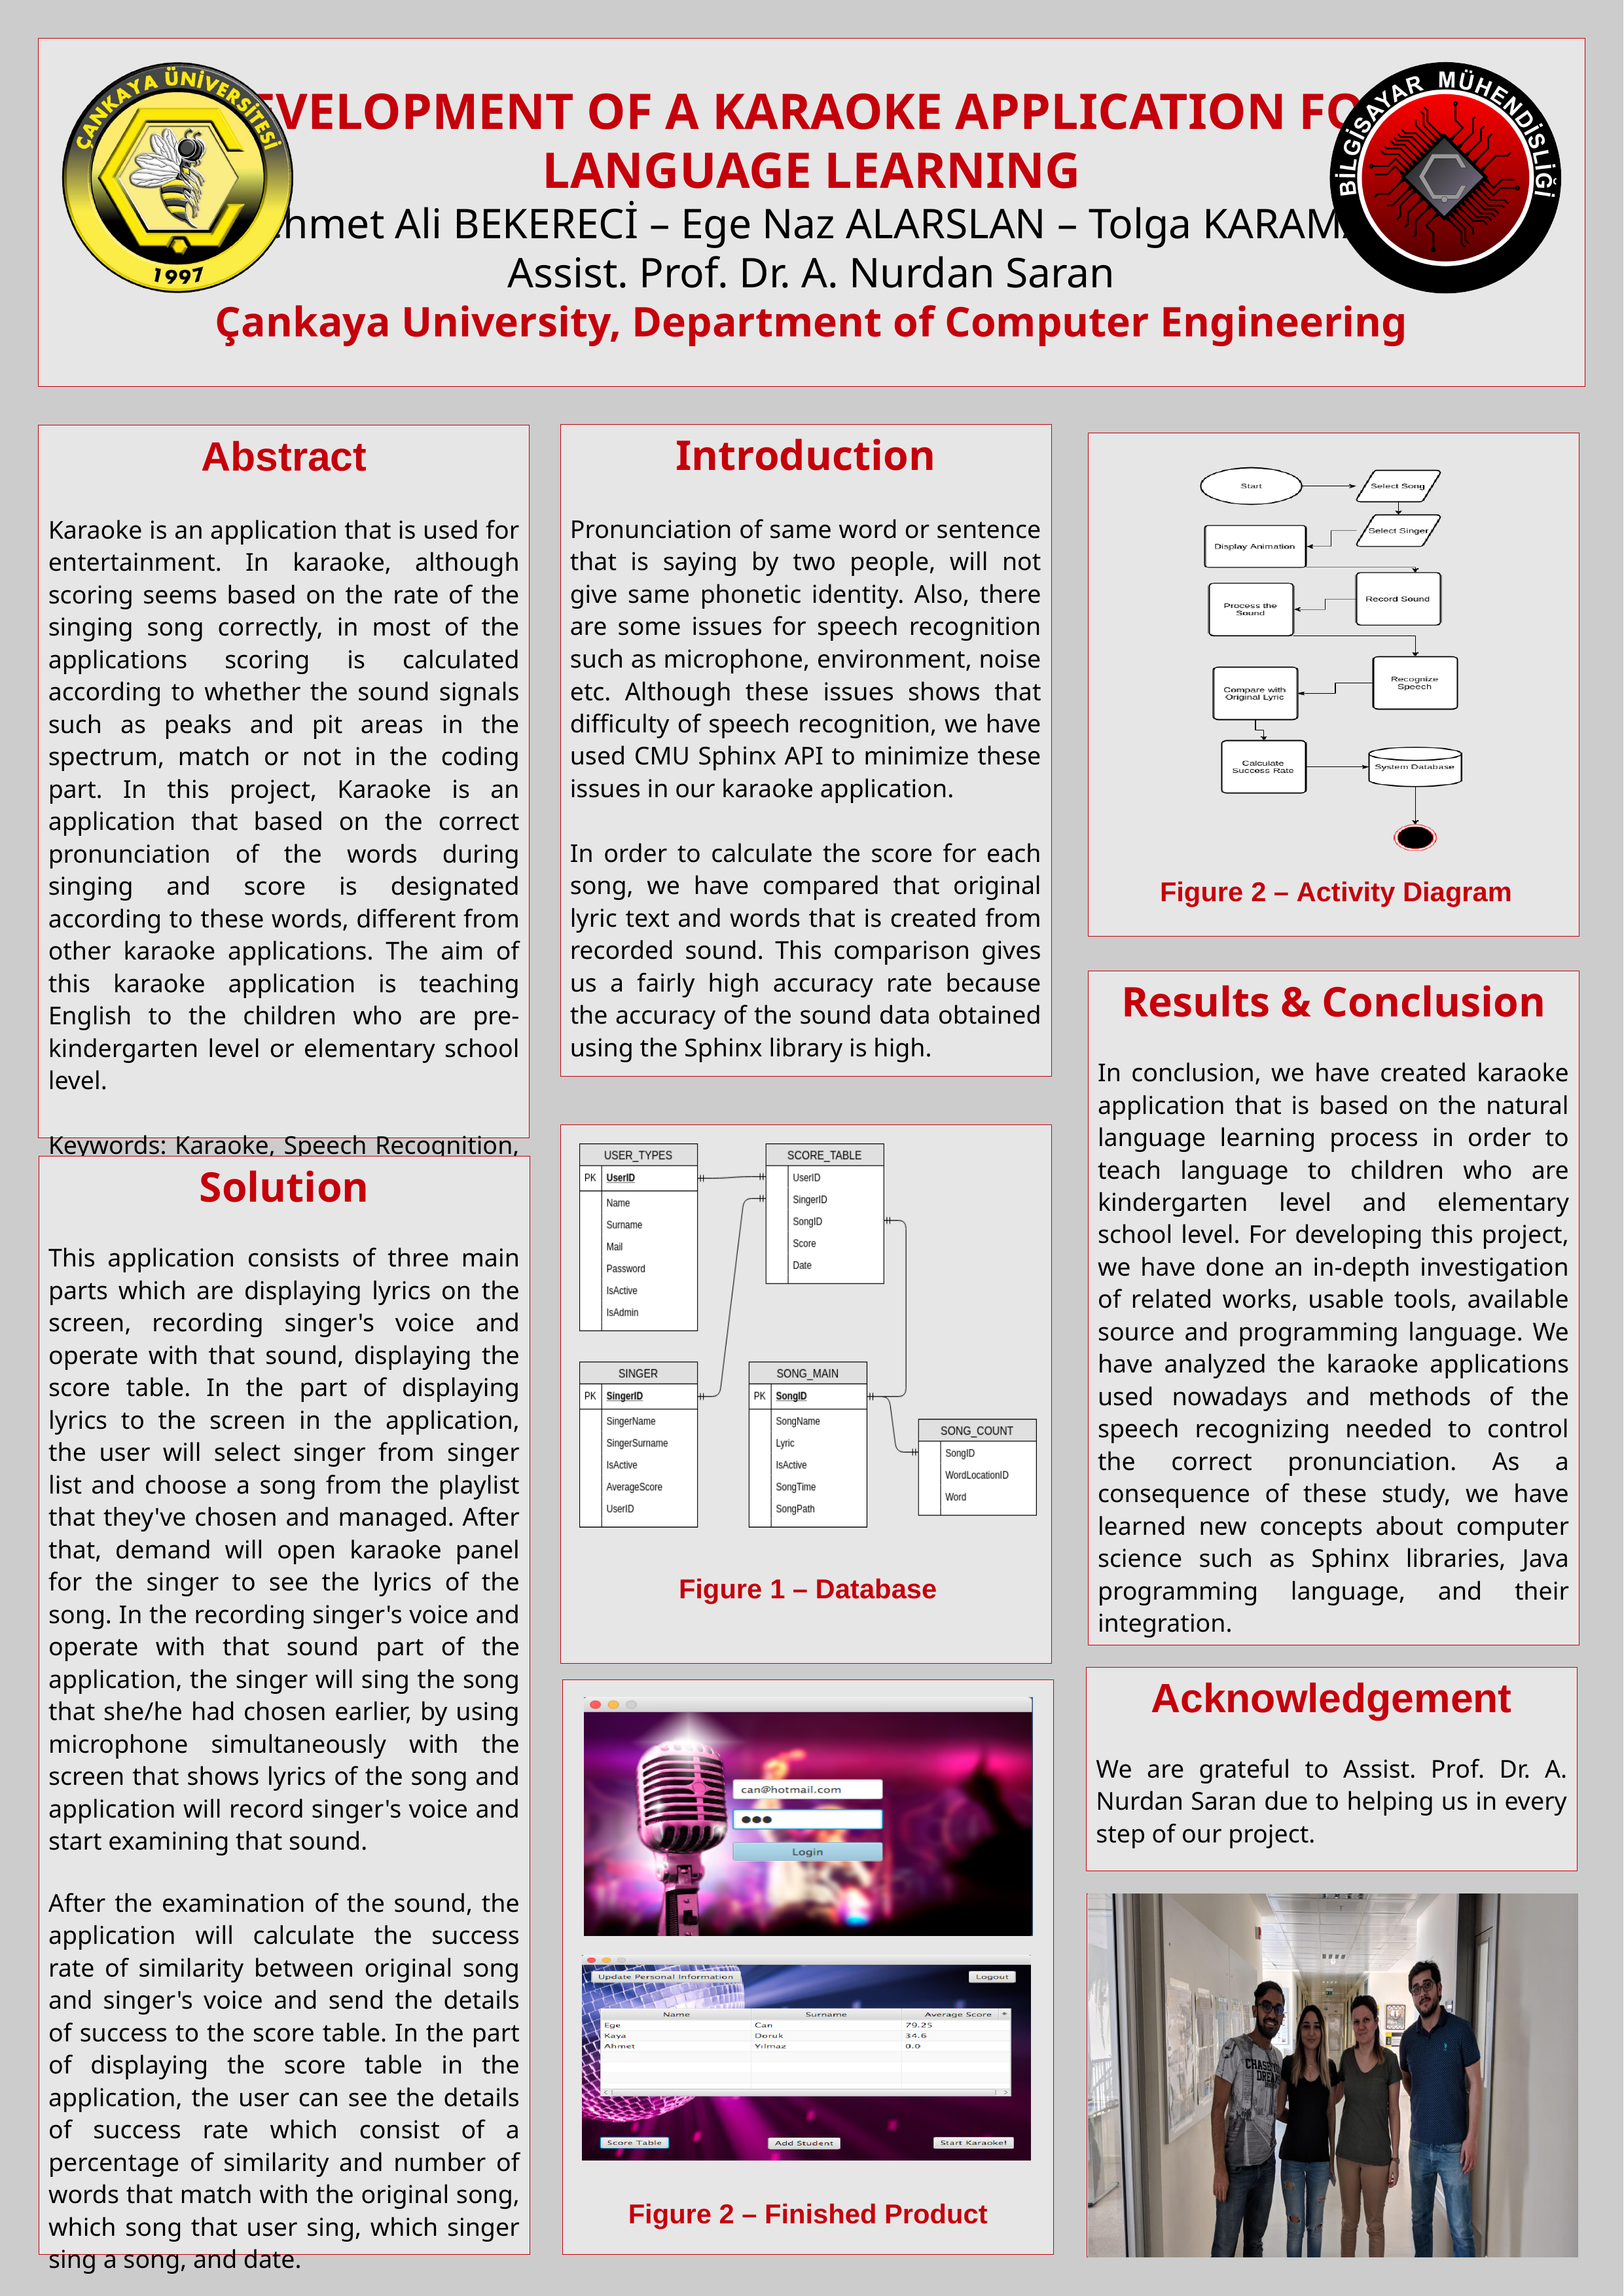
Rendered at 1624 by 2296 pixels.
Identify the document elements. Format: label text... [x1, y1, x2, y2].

text_box [562, 1679, 1054, 2255]
text_box Figure 1 – Database [669, 1566, 947, 1607]
picture [583, 1697, 1033, 1937]
text_box DEVELOPMENT OF A KARAOKE APPLICATION FOR LANGUAGE LEARNING Mehmet Ali BEKERECİ – Ege Naz ALARSLAN – Tolga KARAMAN Assist. Prof. Dr. A. Nurdan Saran Çankaya University, Department of Computer Engineering [38, 38, 1585, 387]
text_box Results & Conclusion In conclusion, we have created karaoke application that is based on the natural language learning process in order to teach language to children who are kindergarten level and elementary school level. For developing this project, we have done an in-depth investigation of related works, usable tools, available source and programming language. We have analyzed the karaoke applications used nowadays and methods of the speech recognizing needed to control the correct pronunciation. As a consequence of these study, we have learned new concepts about computer science such as Sphinx libraries, Java programming language, and their integration. [1088, 971, 1579, 1645]
text_box [1088, 433, 1579, 937]
picture [62, 62, 294, 294]
text_box [560, 1124, 1052, 1664]
text_box Introduction Pronunciation of same word or sentence that is saying by two people, will not give same phonetic identity. Also, there are some issues for speech recognition such as microphone, environment, noise etc. Although these issues shows that difficulty of speech recognition, we have used CMU Sphinx API to minimize these issues in our karaoke application. In order to calculate the score for each song, we have compared that original lyric text and words that is created from recorded sound. This comparison gives us a fairly high accuracy rate because the accuracy of the sound data obtained using the Sphinx library is high. [560, 424, 1052, 1077]
picture [1200, 467, 1462, 852]
text_box Abstract Karaoke is an application that is used for entertainment. In karaoke, although scoring seems based on the rate of the singing song correctly, in most of the applications scoring is calculated according to whether the sound signals such as peaks and pit areas in the spectrum, match or not in the coding part. In this project, Karaoke is an application that based on the correct pronunciation of the words during singing and score is designated according to these words, different from other karaoke applications. The aim of this karaoke application is teaching English to the children who are pre-kindergarten level or elementary school level. Keywords: Karaoke, Speech Recognition, Correct Pronunciation [38, 425, 530, 1138]
text_box Acknowledgement We are grateful to Assist. Prof. Dr. A. Nurdan Saran due to helping us in every step of our project. [1086, 1667, 1578, 1871]
picture [579, 1143, 1037, 1528]
text_box Solution This application consists of three main parts which are displaying lyrics on the screen, recording singer's voice and operate with that sound, displaying the score table. In the part of displaying lyrics to the screen in the application, the user will select singer from singer list and choose a song from the playlist that they've chosen and managed. After that, demand will open karaoke panel for the singer to see the lyrics of the song. In the recording singer's voice and operate with that sound part of the application, the singer will sing the song that she/he had chosen earlier, by using microphone simultaneously with the screen that shows lyrics of the song and application will record singer's voice and start examining that sound. After the examination of the sound, the application will calculate the success rate of similarity between original song and singer's voice and send the details of success to the score table. In the part of displaying the score table in the application, the user can see the details of success rate which consist of a percentage of similarity and number of words that match with the original song, which song that user sing, which singer sing a song, and date. [39, 1156, 530, 2255]
text_box Figure 2 – Activity Diagram [1150, 869, 1513, 910]
text_box Figure 2 – Finished Product [619, 2191, 998, 2232]
picture [1329, 62, 1562, 294]
picture [582, 1955, 1031, 2161]
picture [1088, 1893, 1578, 2257]
